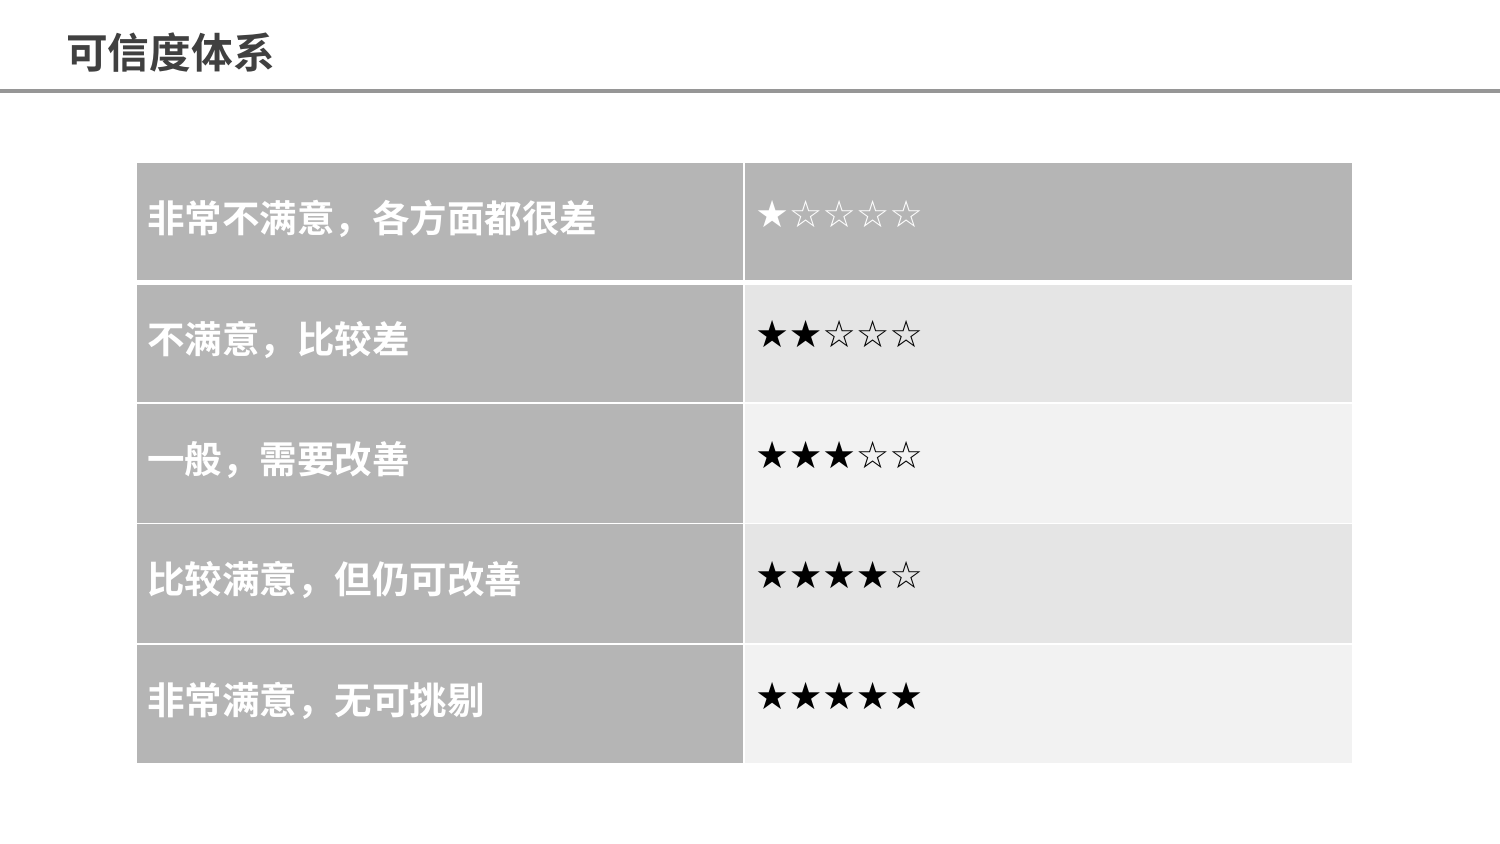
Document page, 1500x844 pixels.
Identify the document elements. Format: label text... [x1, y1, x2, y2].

table_cell 比较满意，但仍可改善 [137, 524, 743, 643]
table_cell ★★☆☆☆ [745, 285, 1352, 402]
table_cell ★★★★☆ [745, 524, 1352, 643]
table_cell 一般，需要改善 [137, 404, 743, 523]
table_header 非常不满意，各方面都很差 [137, 163, 743, 280]
table_header ★☆☆☆☆ [745, 163, 1352, 280]
table_cell ★★★☆☆ [745, 404, 1352, 523]
text_box 可信度体系 [51, 9, 443, 85]
table_cell ★★★★★ [745, 645, 1352, 763]
table_cell 不满意，比较差 [137, 285, 743, 402]
table_cell 非常满意，无可挑剔 [137, 645, 743, 763]
